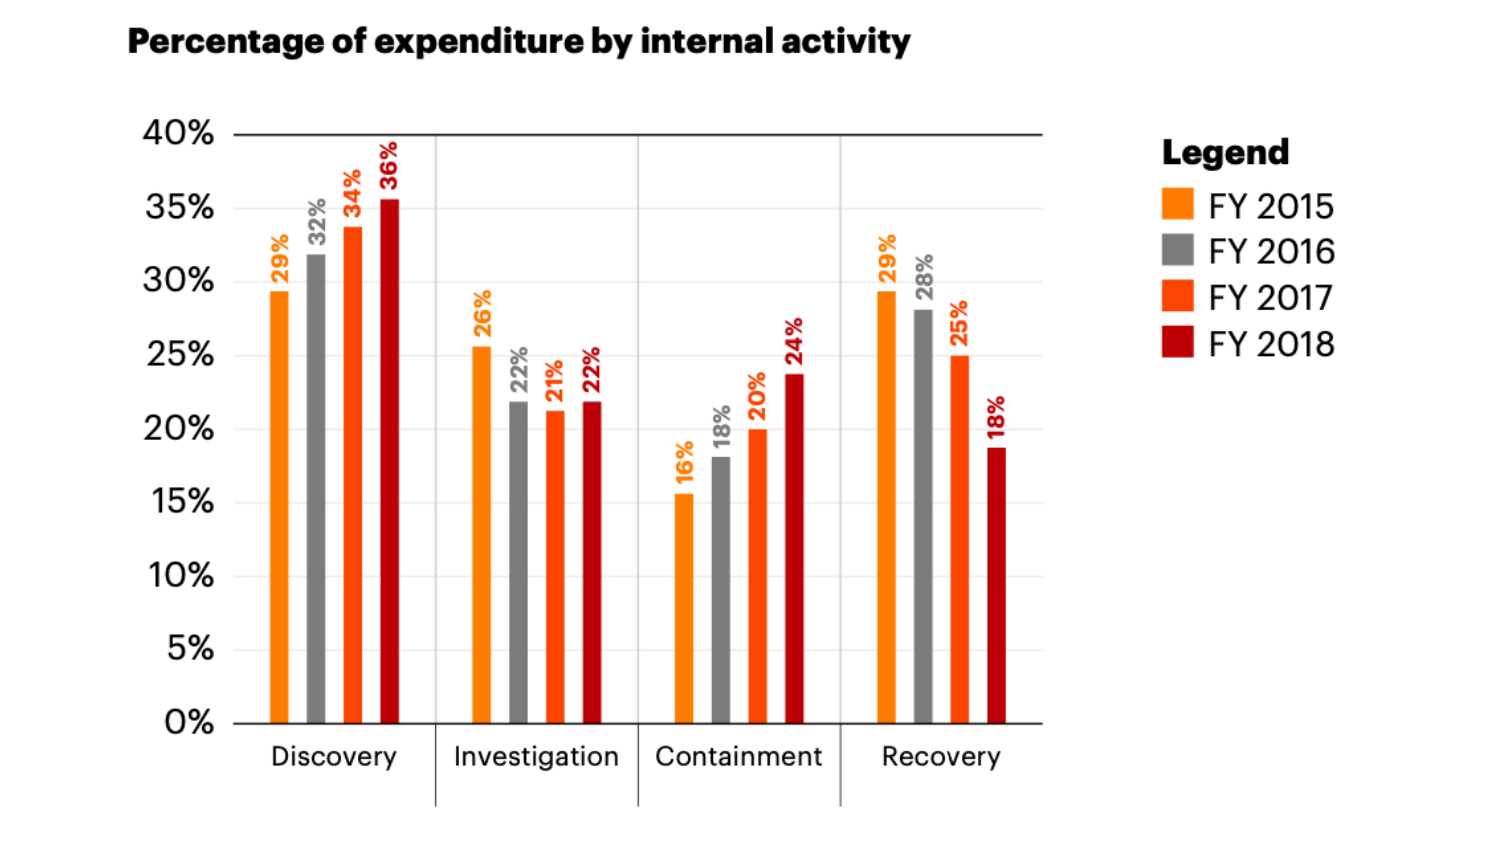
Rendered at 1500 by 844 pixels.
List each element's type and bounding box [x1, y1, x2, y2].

picture [100, 11, 1377, 832]
